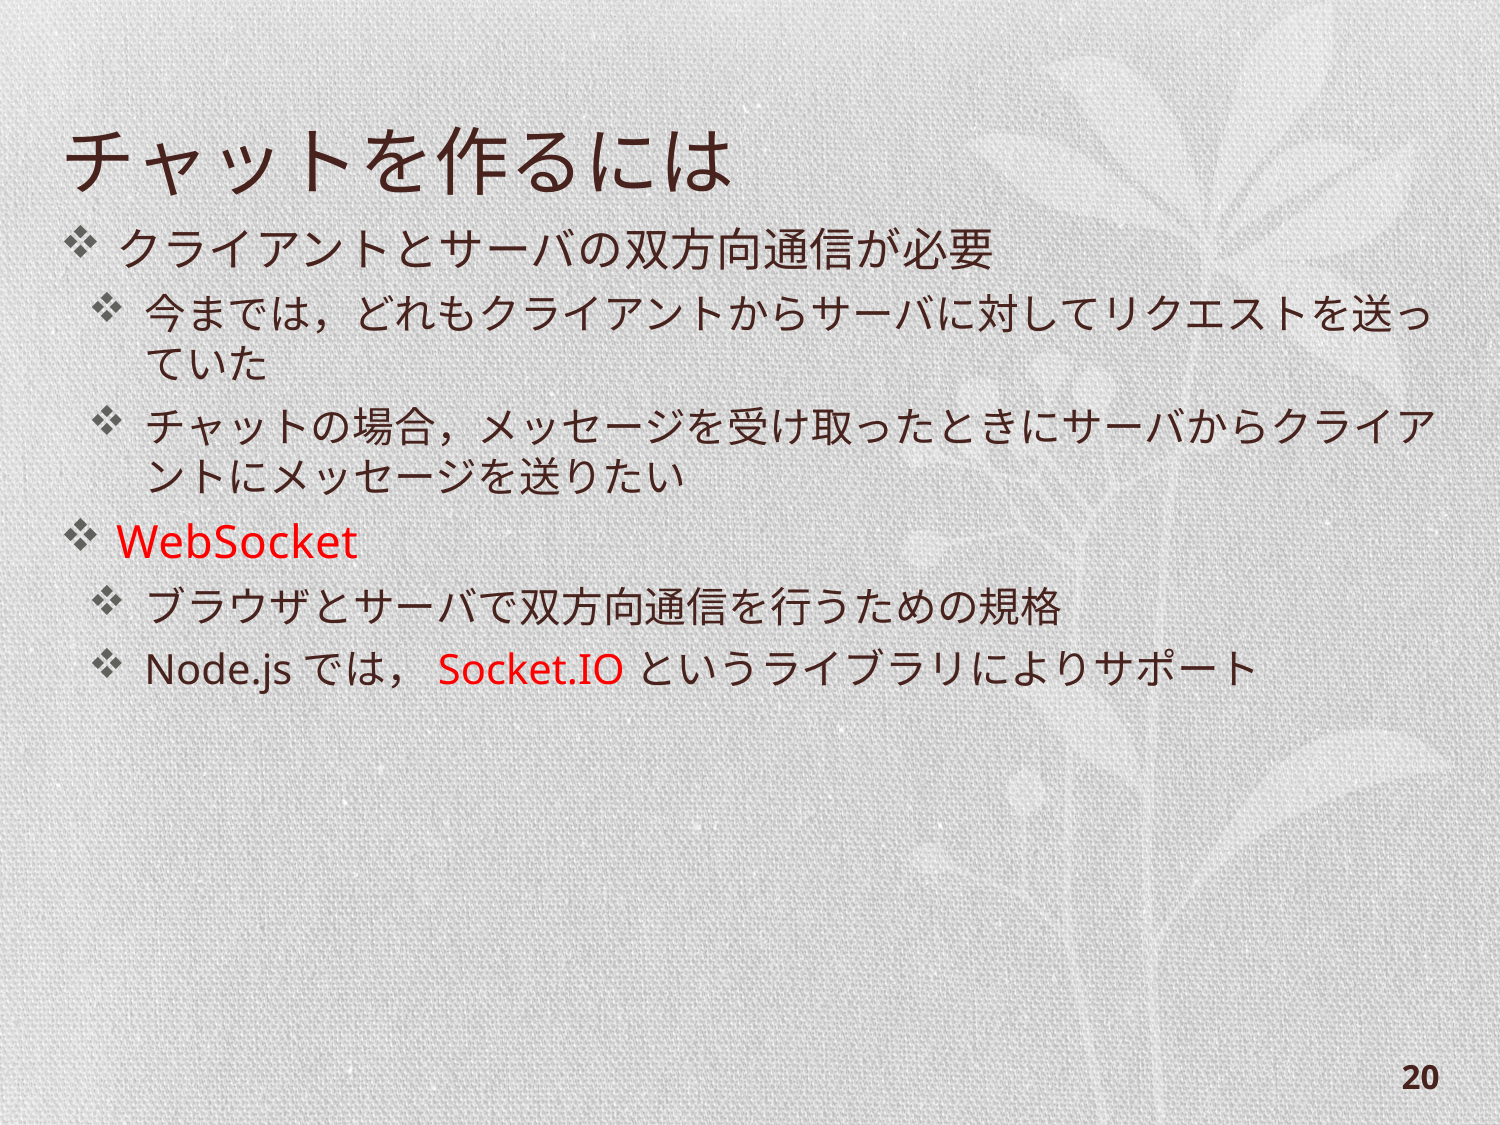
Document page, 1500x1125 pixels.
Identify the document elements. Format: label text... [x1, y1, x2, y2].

list クライアントとサーバの双方向通信が必要 今までは，どれもクライアントからサーバに対してリクエストを送っていた チャットの場合，メッセージを受け取ったときにサーバからクライアントにメッセージを送りたい WebSocket ブラウザとサーバで双方向通信を行うための規格 Node.jsでは，Socket.IOというライブラリによりサポート [45, 213, 1455, 1023]
slide_number 20 [1310, 1054, 1455, 1103]
title チャットを作るには [45, 37, 1455, 213]
